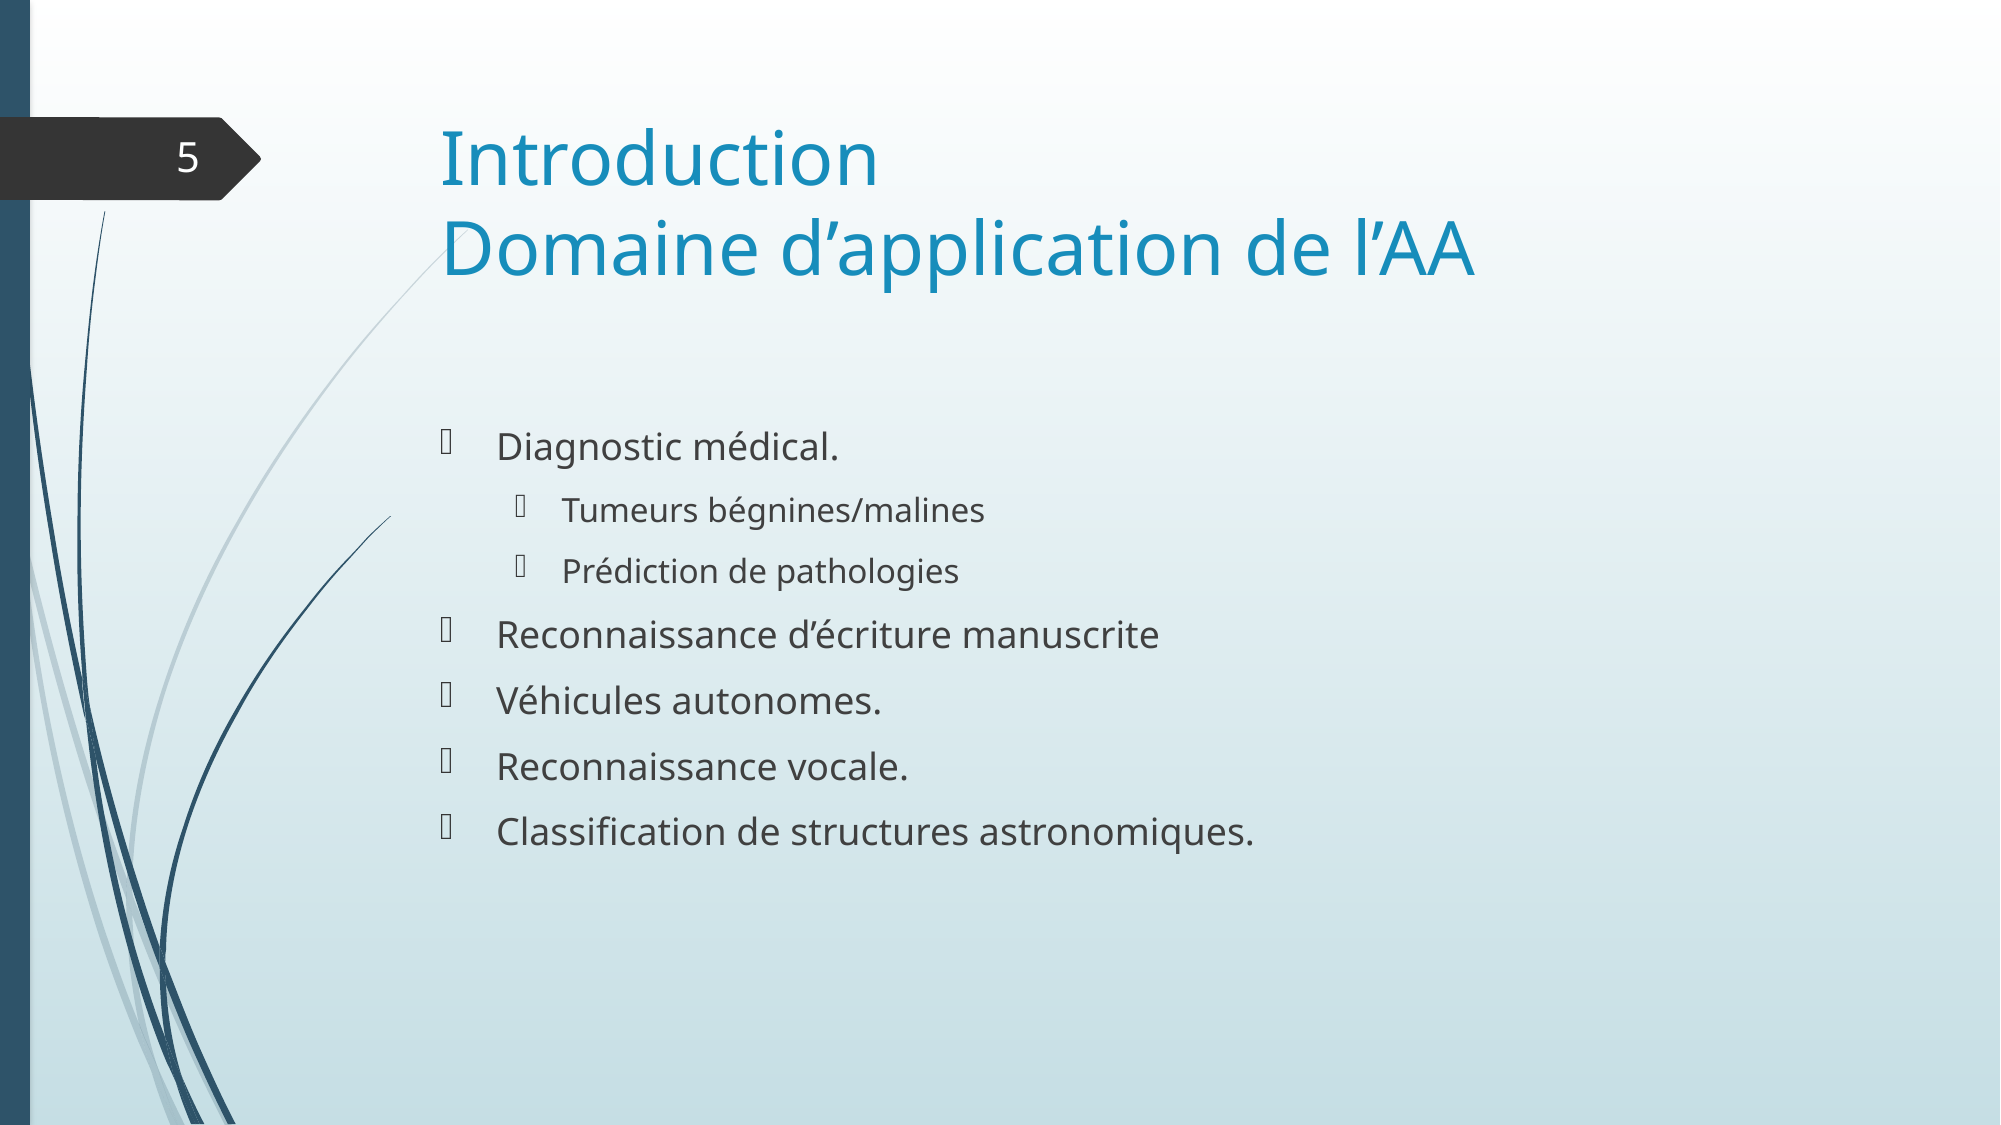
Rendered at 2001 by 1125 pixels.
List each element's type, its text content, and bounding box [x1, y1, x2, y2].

list Diagnostic médical. Tumeurs bégnines/malines Prédiction de pathologies Reconnaissance d’écriture manuscrite Véhicules autonomes. Reconnaissance vocale. Classification de structures astronomiques. [424, 350, 1888, 970]
slide_number 5 [87, 129, 216, 190]
title Introduction Domaine d’application de l’AA [425, 102, 1888, 313]
